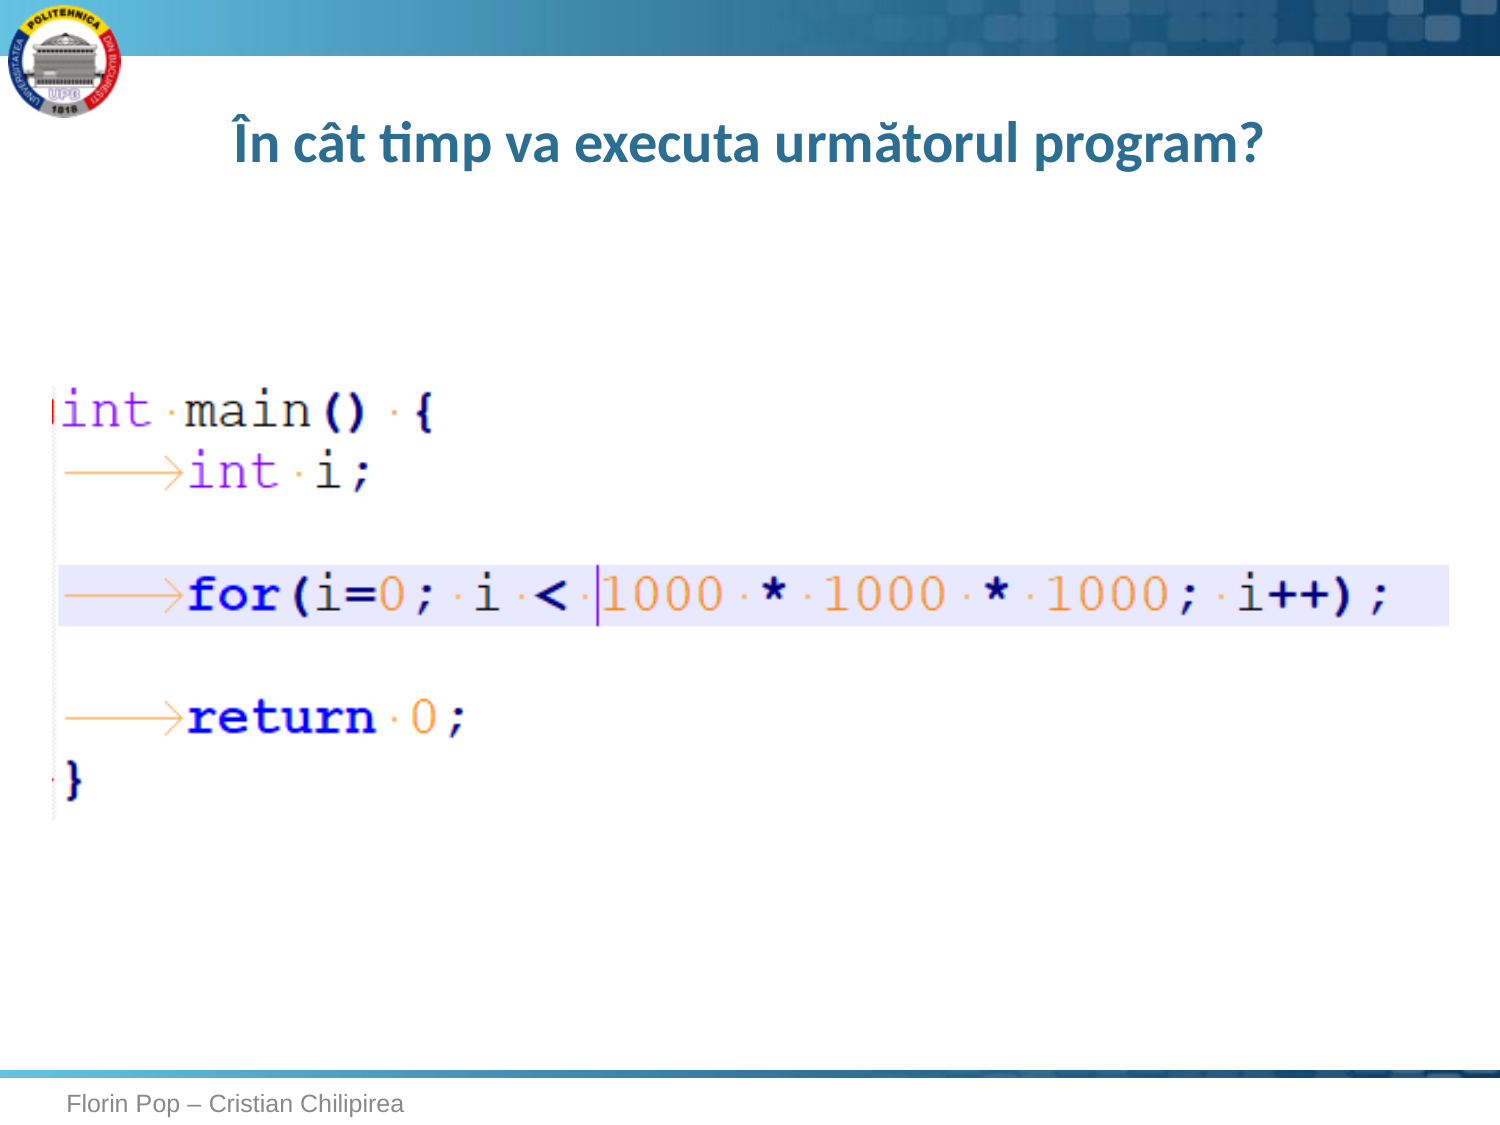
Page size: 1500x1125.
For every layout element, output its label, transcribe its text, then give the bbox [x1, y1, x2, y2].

title În cât timp va executa următorul program? [51, 102, 1449, 178]
picture [0, 0, 1500, 118]
footer Florin Pop – Cristian Chilipirea [51, 1083, 1157, 1125]
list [51, 386, 1449, 821]
picture [0, 1070, 1500, 1078]
